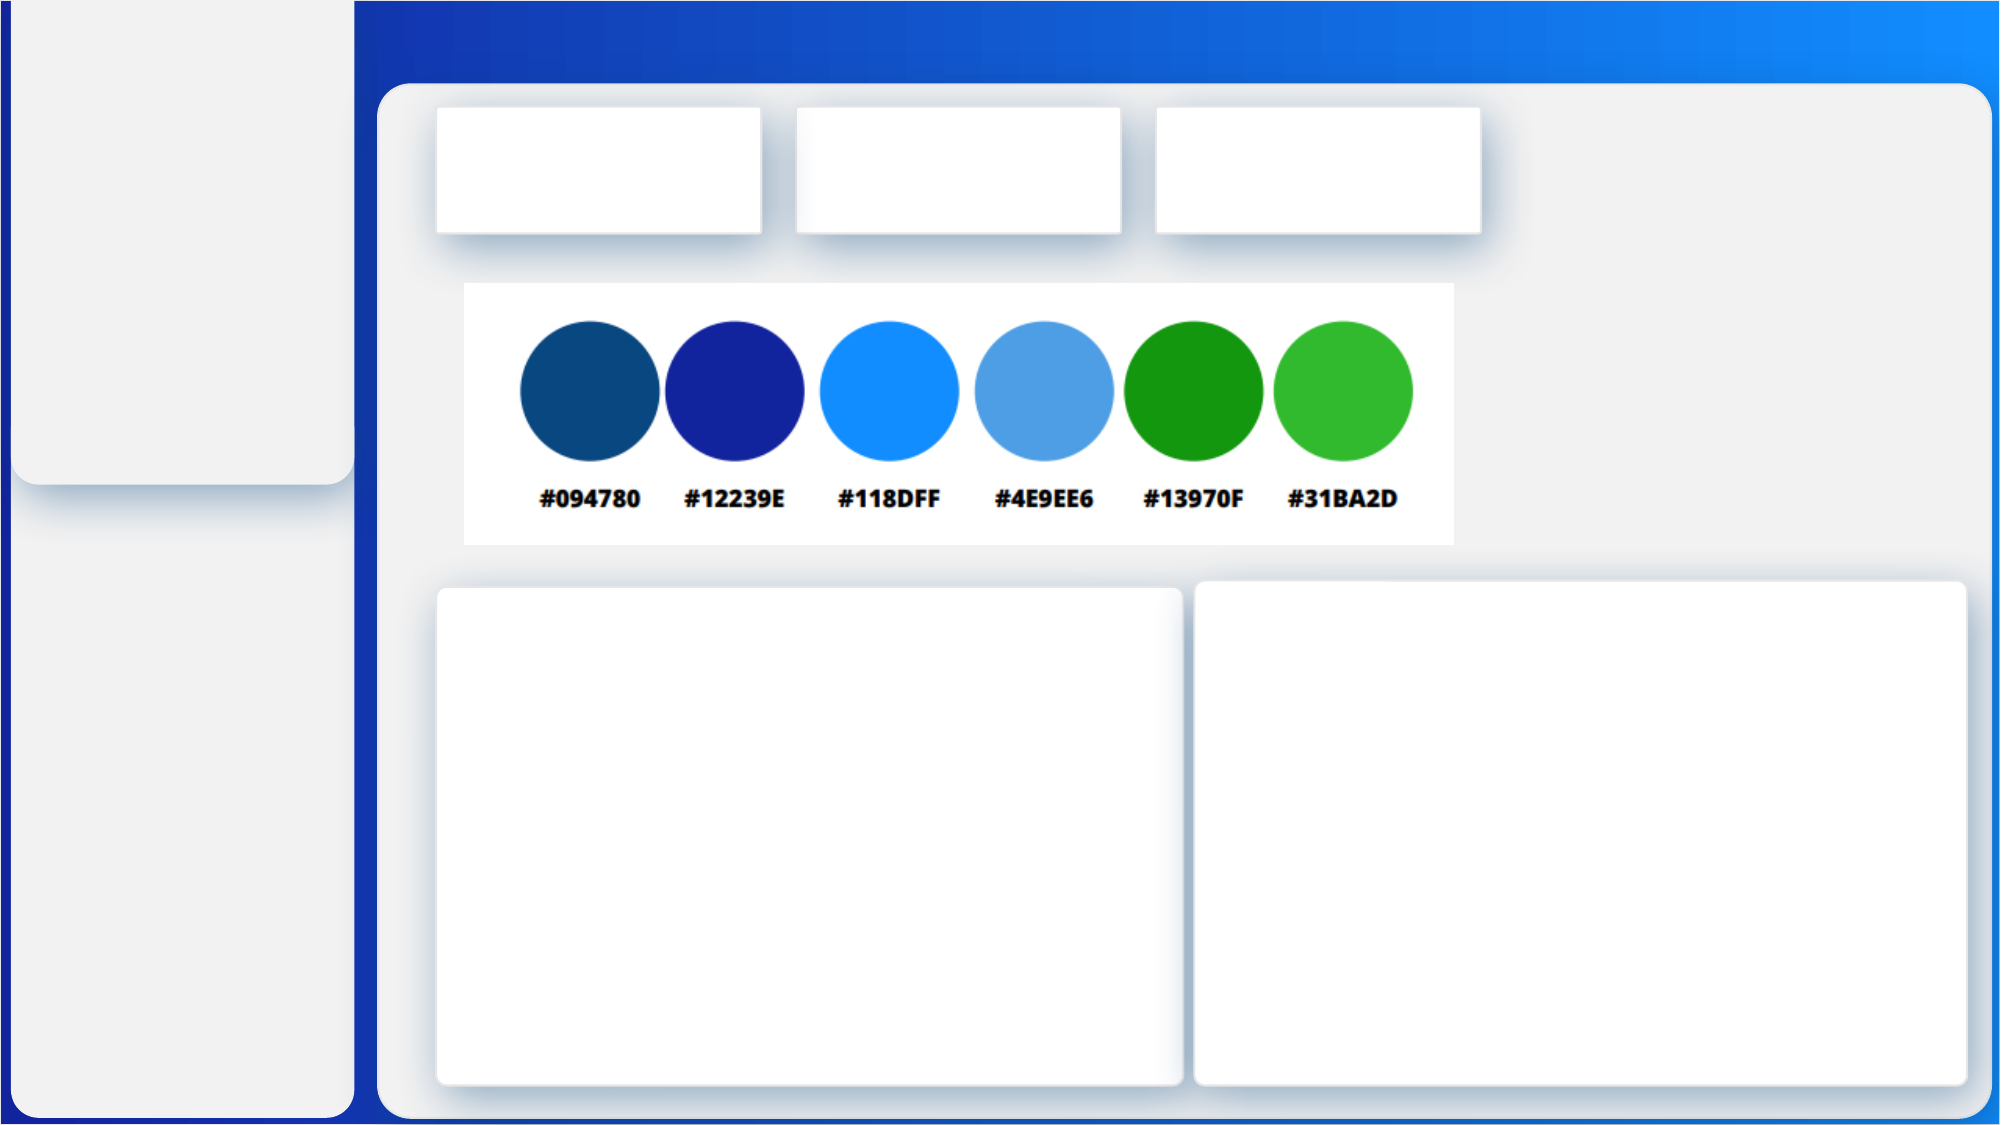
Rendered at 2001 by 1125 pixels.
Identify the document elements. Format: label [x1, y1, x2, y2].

text_box [375, 0, 2000, 82]
text_box [9, 0, 356, 486]
text_box [435, 585, 1182, 1087]
text_box [377, 83, 1993, 1119]
picture [463, 283, 1454, 545]
text_box [10, 509, 355, 1119]
text_box [1154, 105, 1483, 235]
text_box [1193, 579, 1969, 1087]
text_box [434, 105, 763, 235]
text_box [794, 105, 1123, 235]
text_box [0, 498, 364, 1125]
